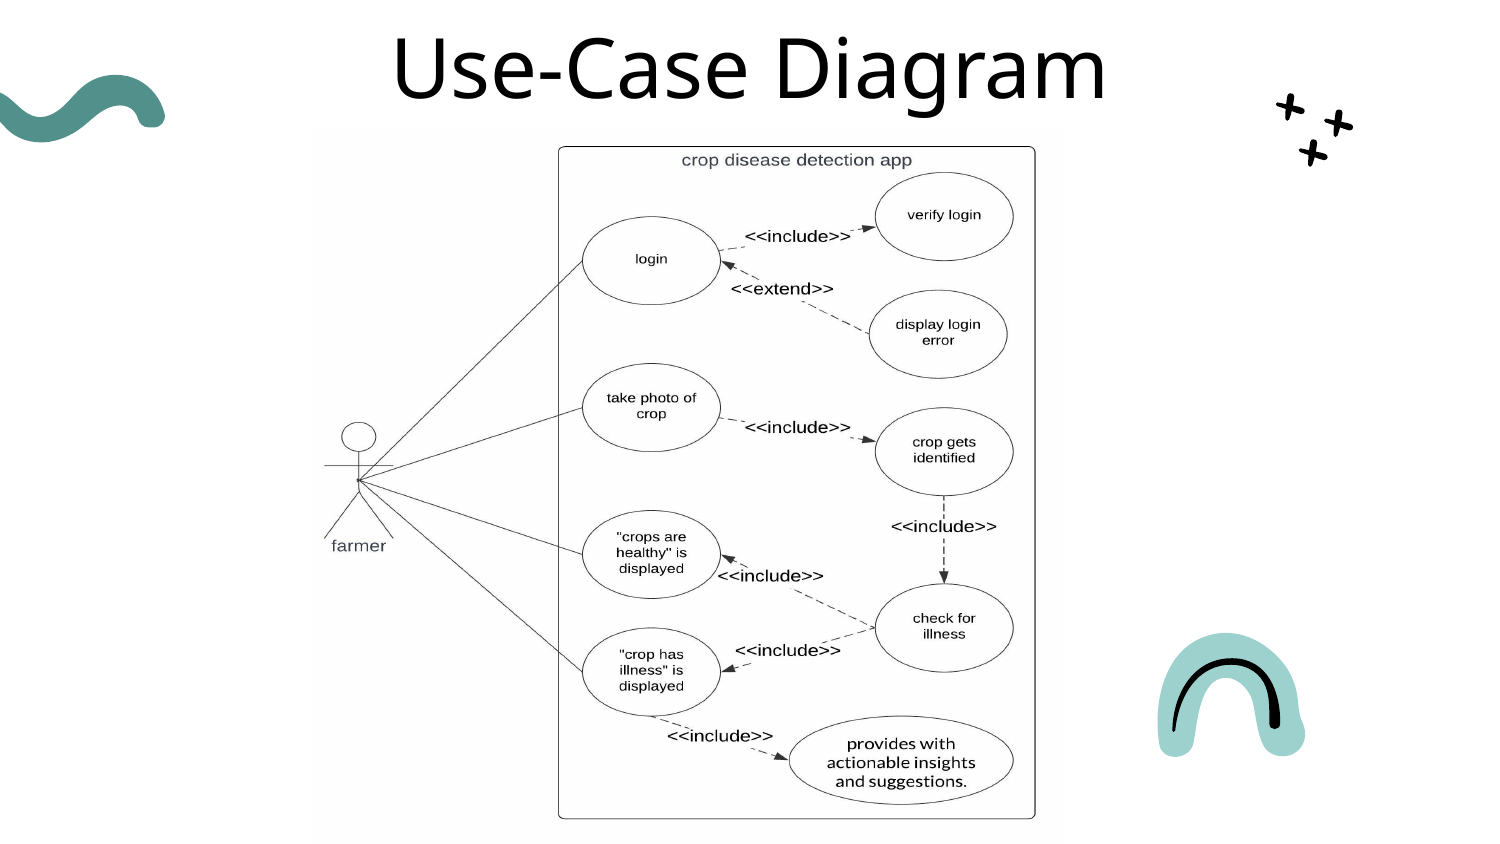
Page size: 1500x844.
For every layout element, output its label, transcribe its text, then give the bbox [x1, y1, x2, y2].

picture [311, 124, 1066, 844]
title Use-Case Diagram [116, 0, 1383, 94]
